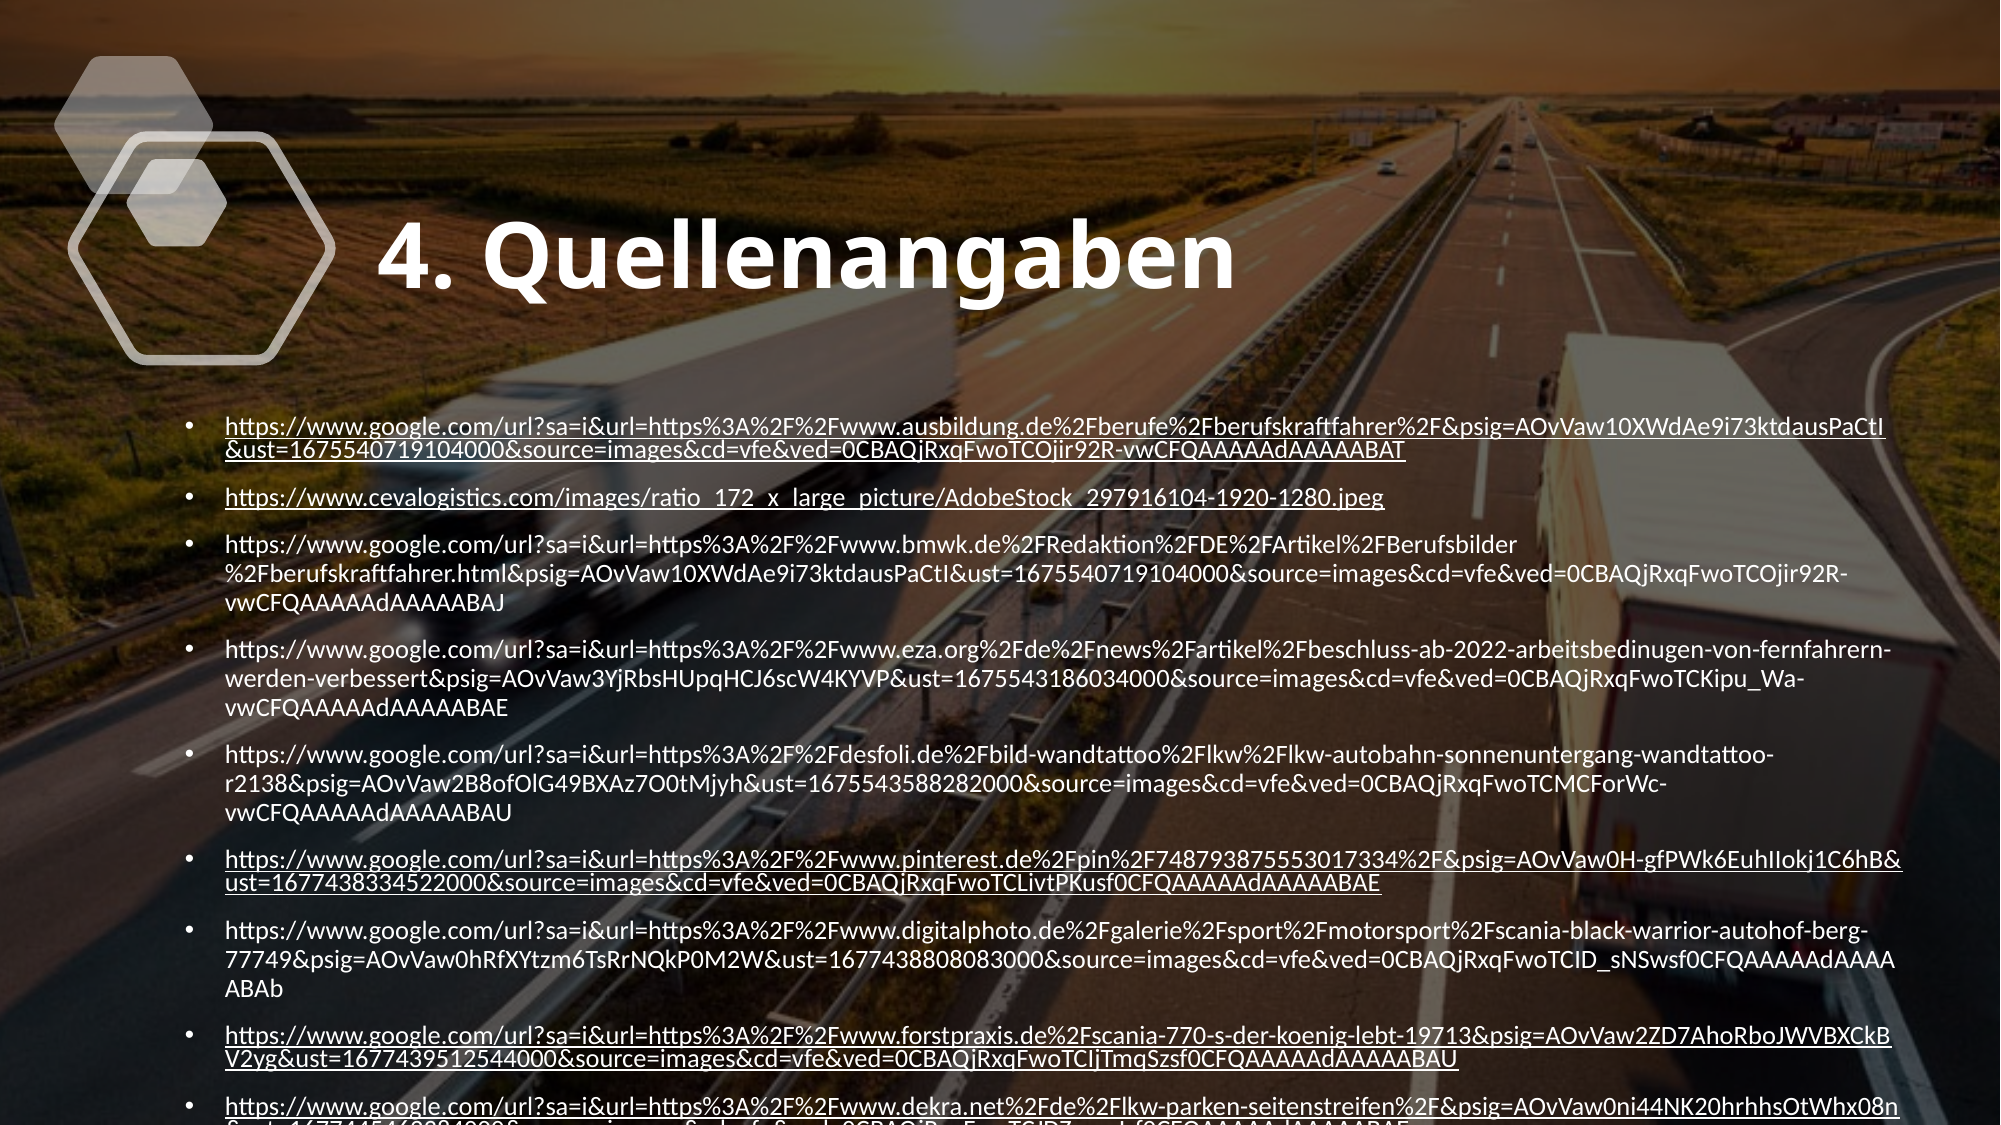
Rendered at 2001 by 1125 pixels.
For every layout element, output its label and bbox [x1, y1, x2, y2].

text_box [53, 56, 332, 361]
picture [0, 0, 2000, 1125]
